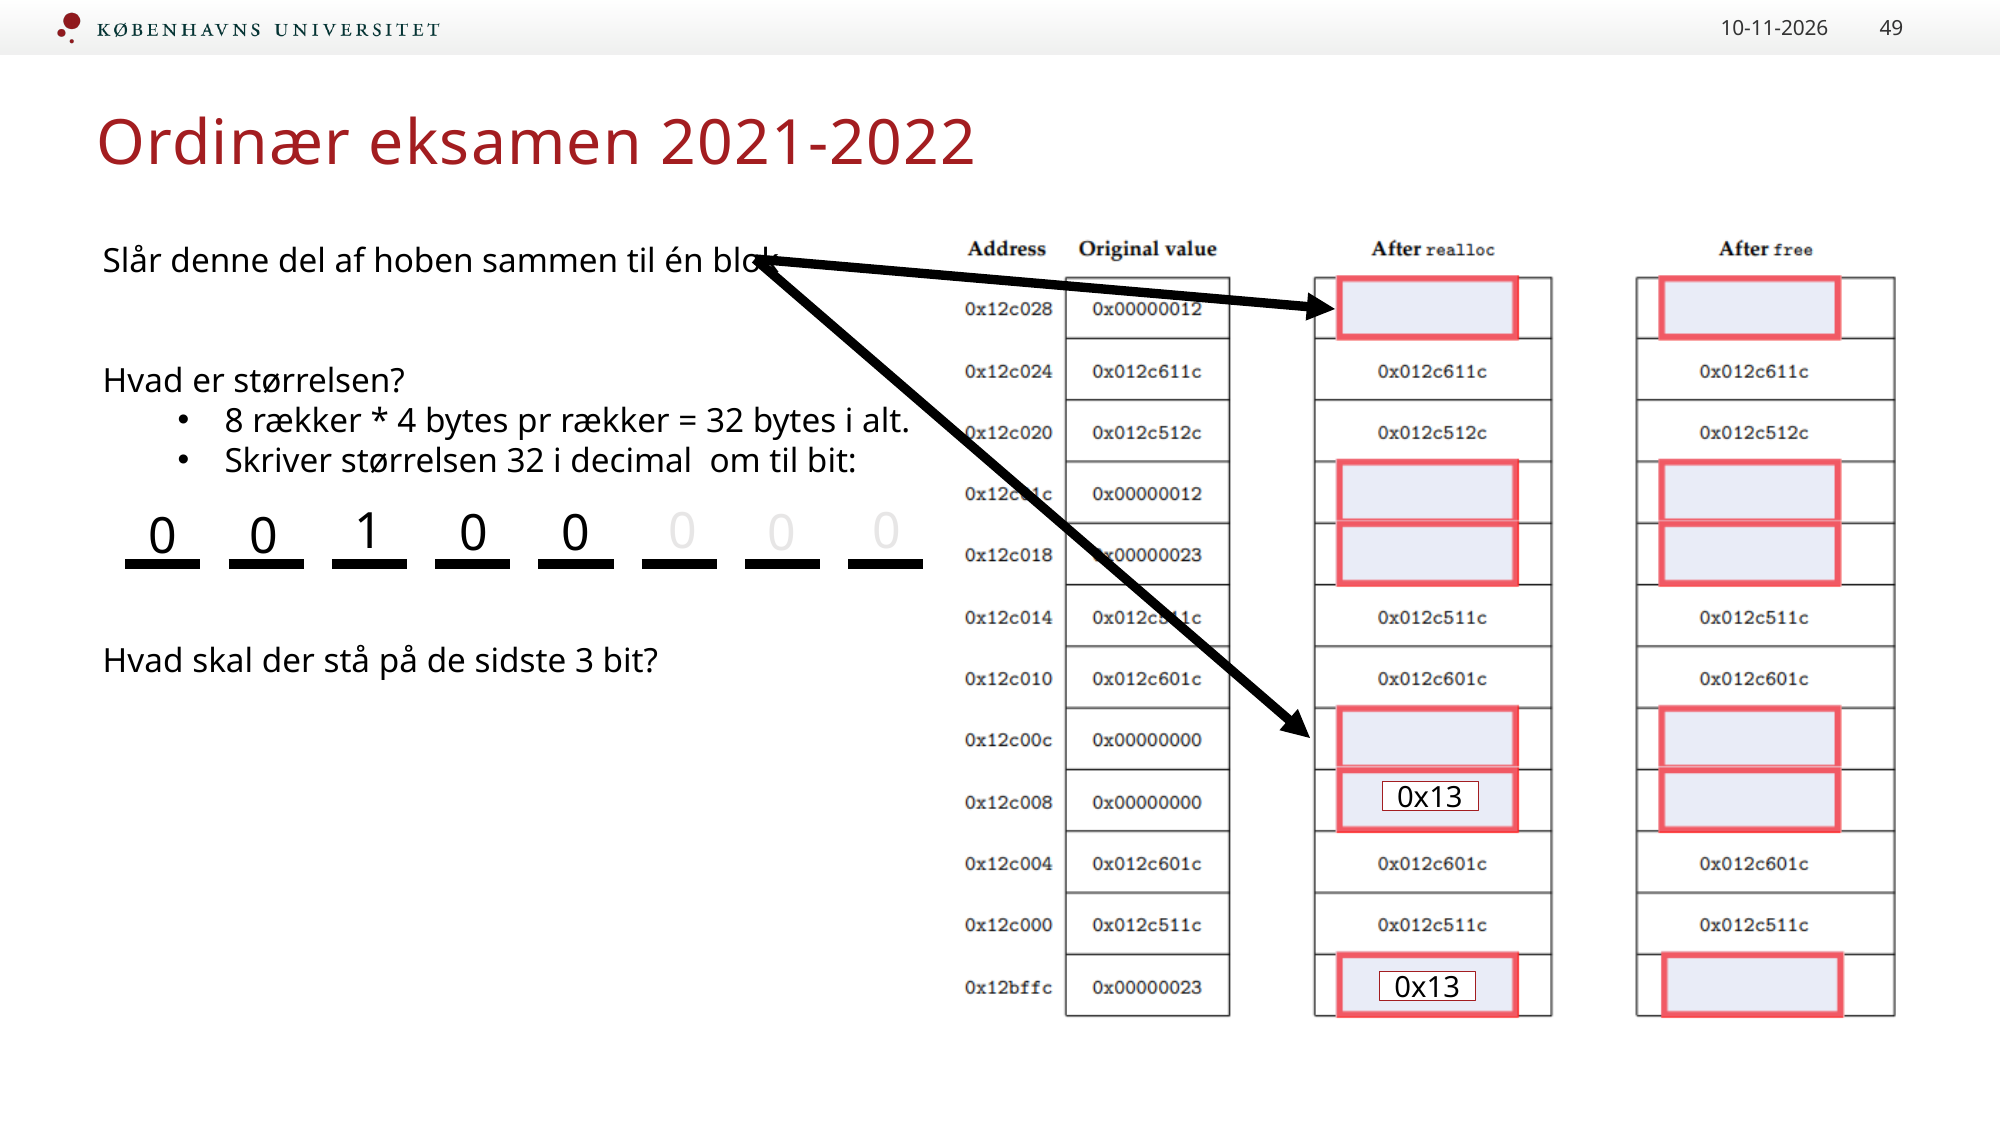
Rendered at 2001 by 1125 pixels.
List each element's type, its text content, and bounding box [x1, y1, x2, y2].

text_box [754, 258, 1335, 310]
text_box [125, 498, 935, 565]
text_box Slår denne del af hoben sammen til én blok Hvad er størrelsen? 8 rækker * 4 bytes pr rækker = 32 bytes i alt. Skriver størrelsen 32 i decimal om til bit: Hvad skal der stå på de sidste 3 bit? [87, 232, 1088, 1125]
picture [91, 15, 476, 42]
title Ordinær eksamen 2021-2022 [96, 101, 1904, 232]
picture [912, 220, 1950, 1038]
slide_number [1694, 14, 1829, 43]
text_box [754, 310, 1310, 738]
slide_number 49 [1840, 14, 1904, 43]
